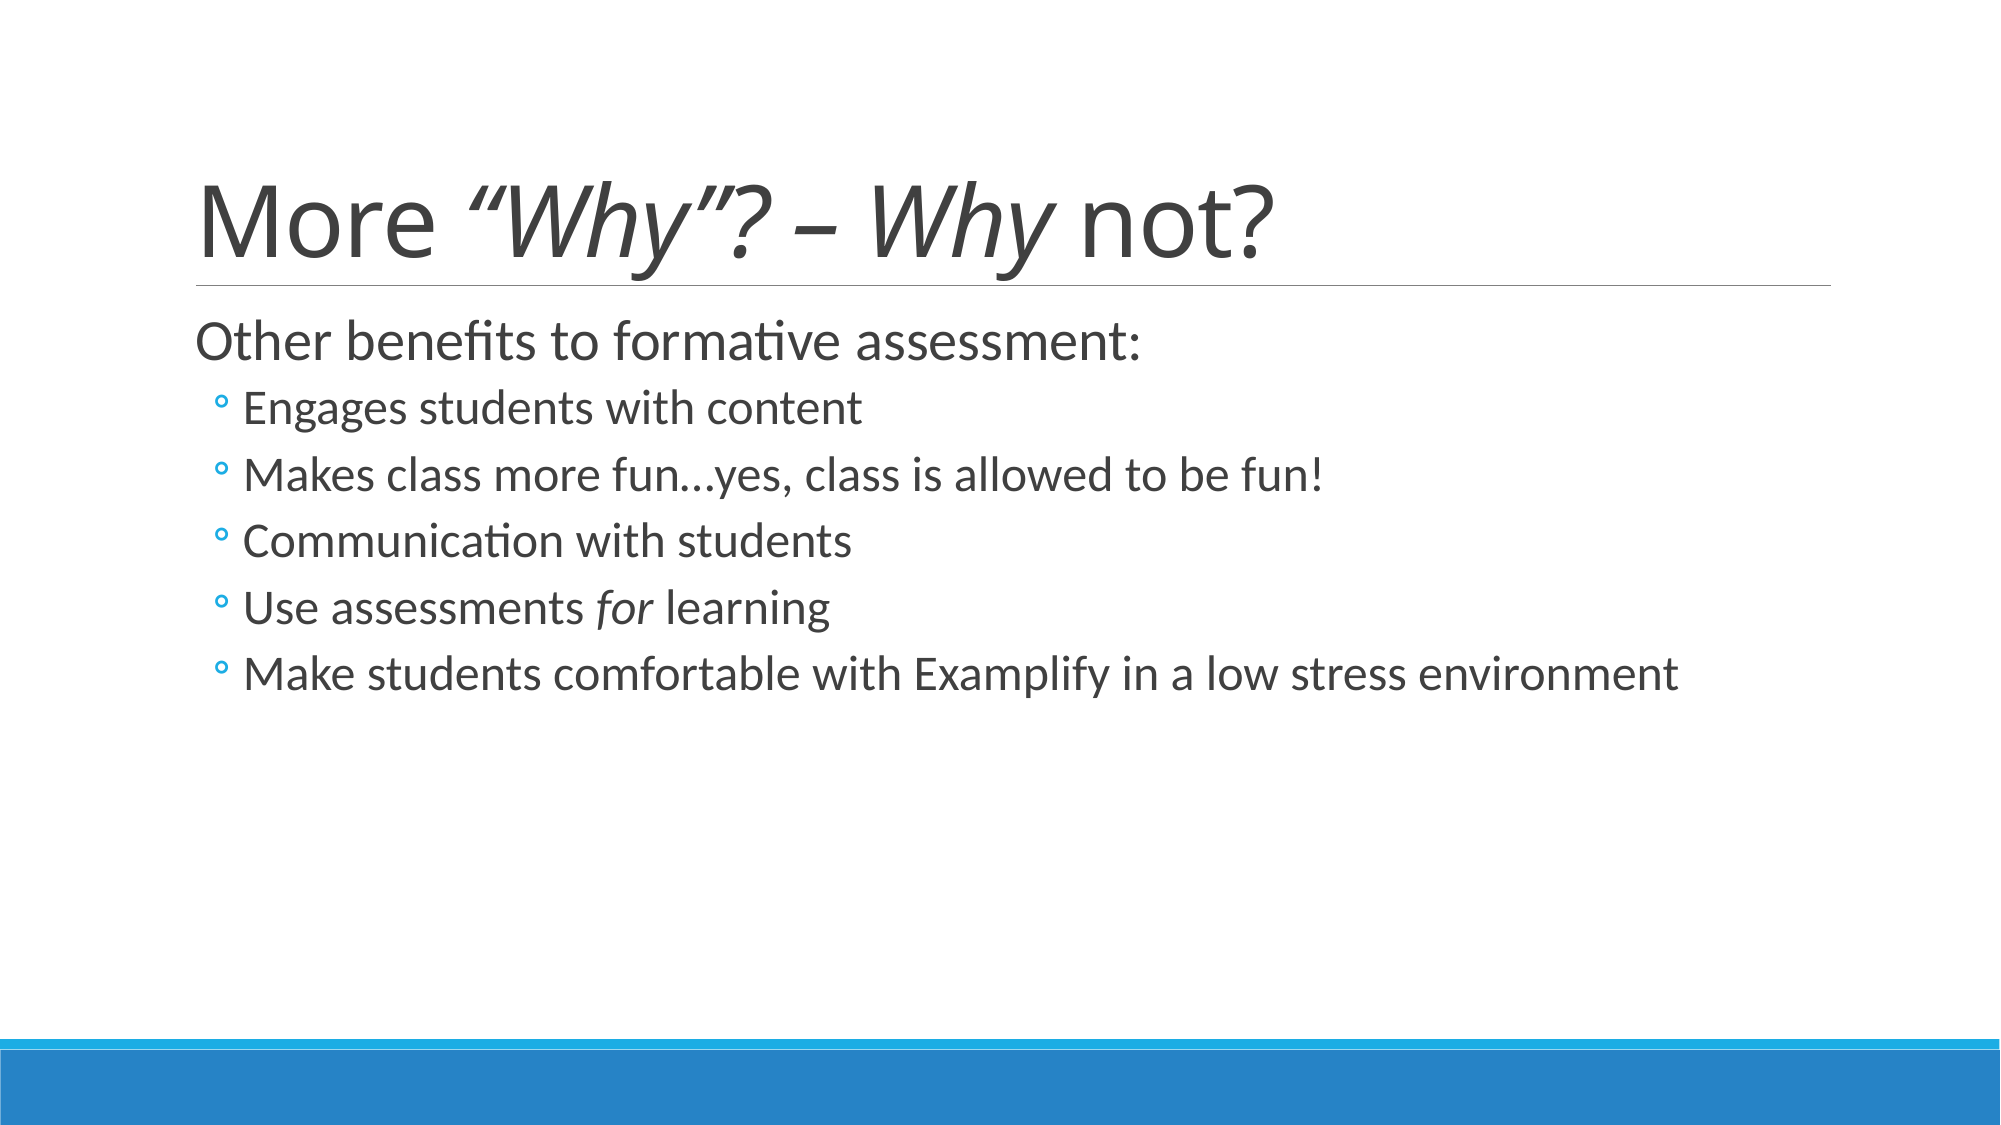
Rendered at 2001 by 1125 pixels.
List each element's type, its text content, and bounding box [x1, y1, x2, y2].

list Other benefits to formative assessment: Engages students with content Makes class more fun…yes, class is allowed to be fun! Communication with students Use assessments for learning Make students comfortable with Examplify in a low stress environment [180, 302, 1830, 963]
title More “Why”? – Why not? [180, 47, 1830, 285]
